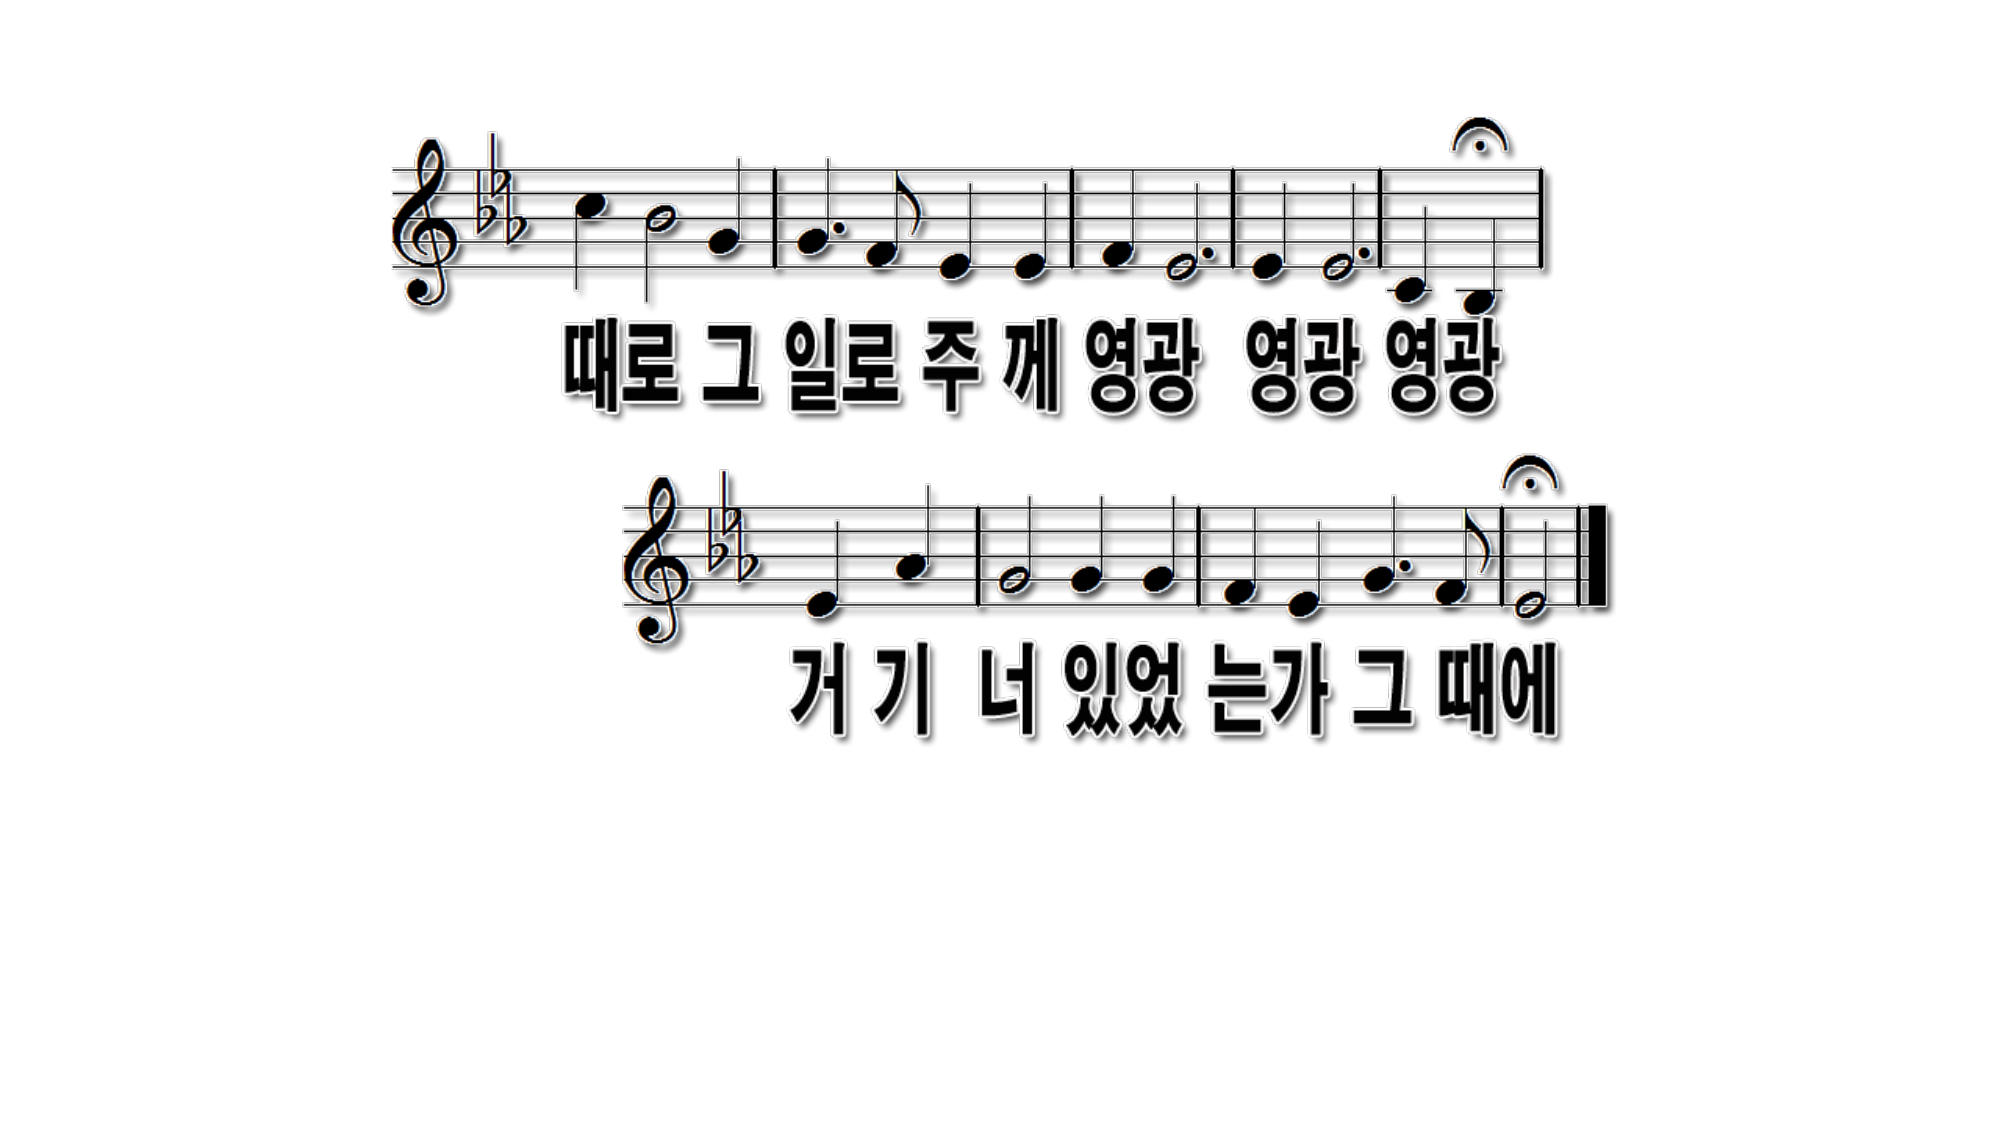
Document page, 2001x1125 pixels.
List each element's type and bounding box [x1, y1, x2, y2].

picture [249, 0, 1750, 815]
